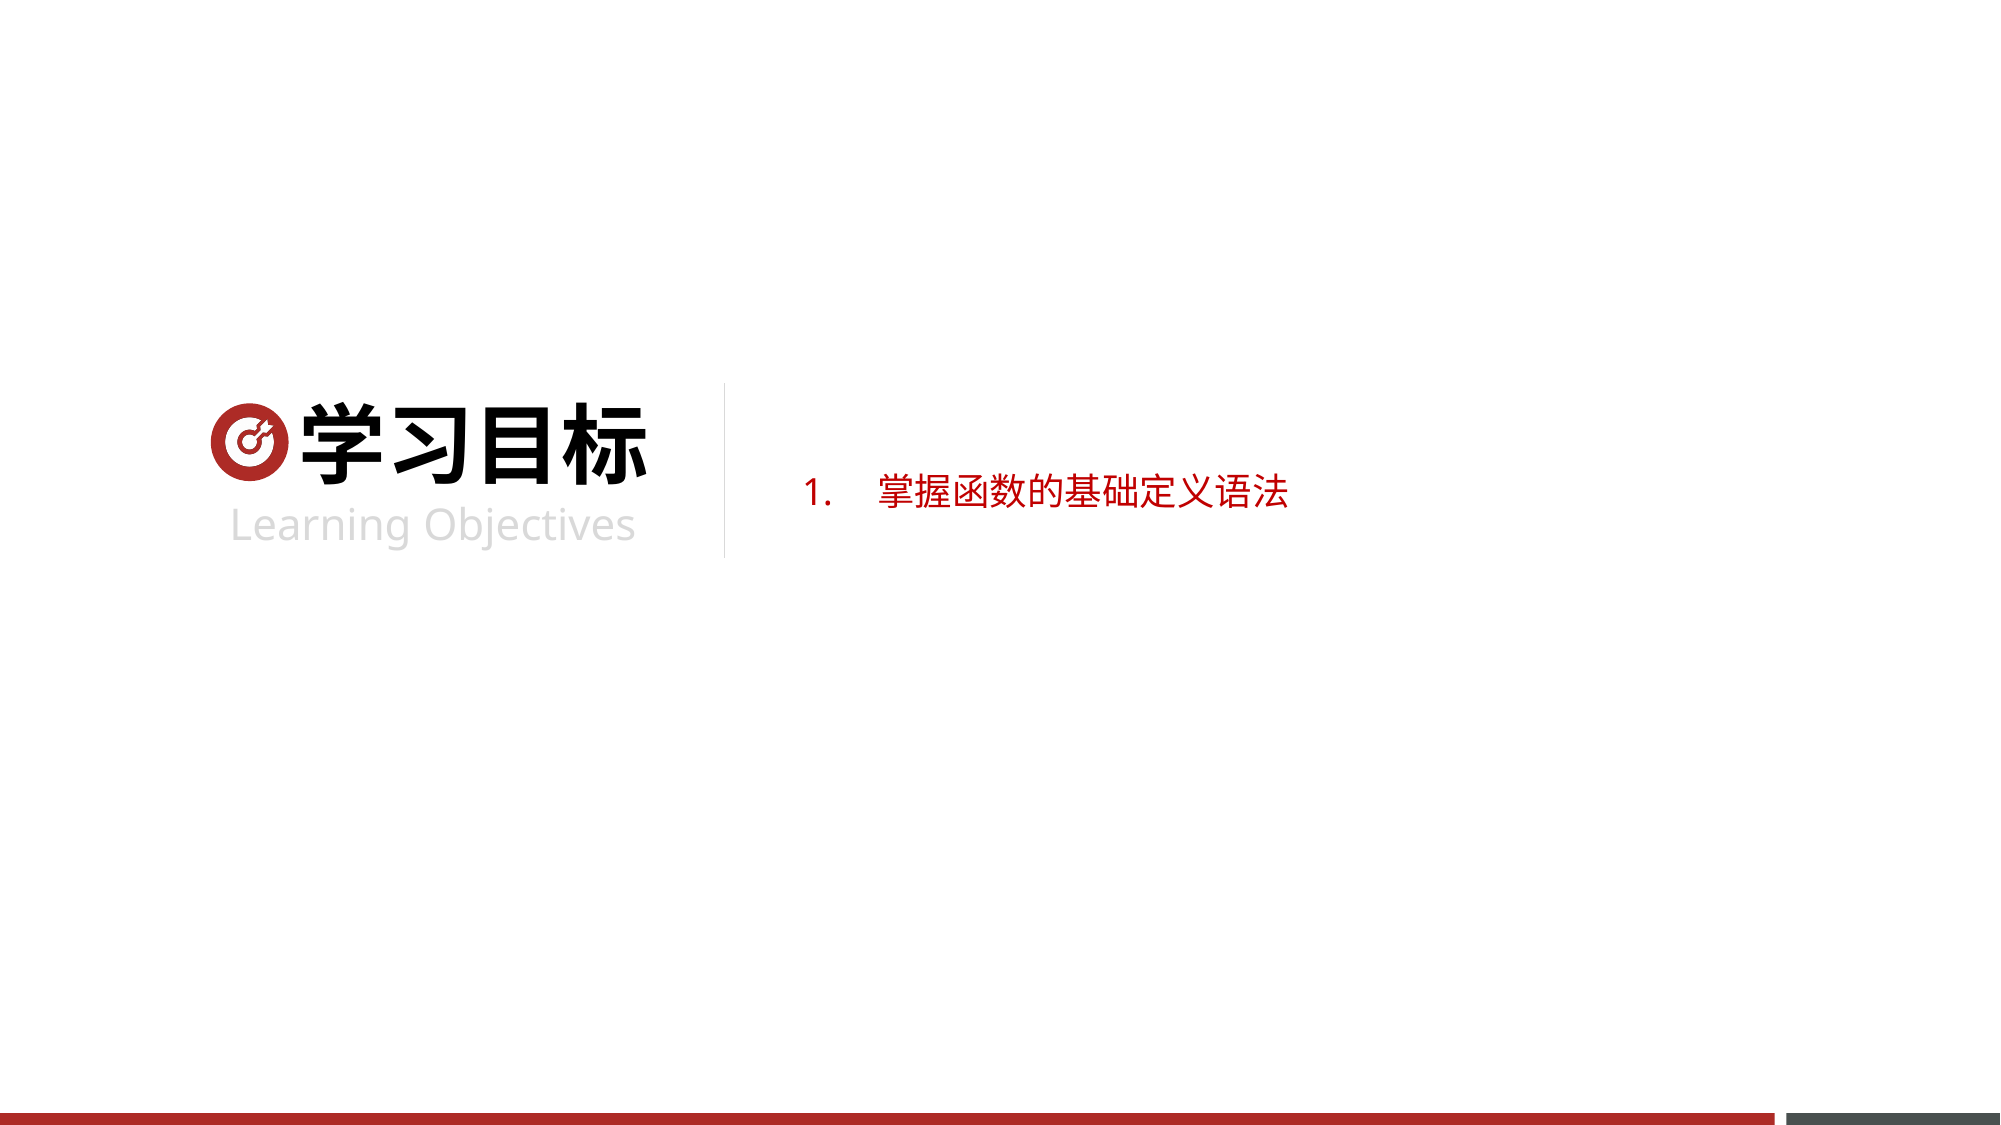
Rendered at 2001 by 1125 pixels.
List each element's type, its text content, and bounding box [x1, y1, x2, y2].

list 掌握函数的基础定义语法 [787, 69, 1879, 866]
picture [216, 408, 283, 476]
